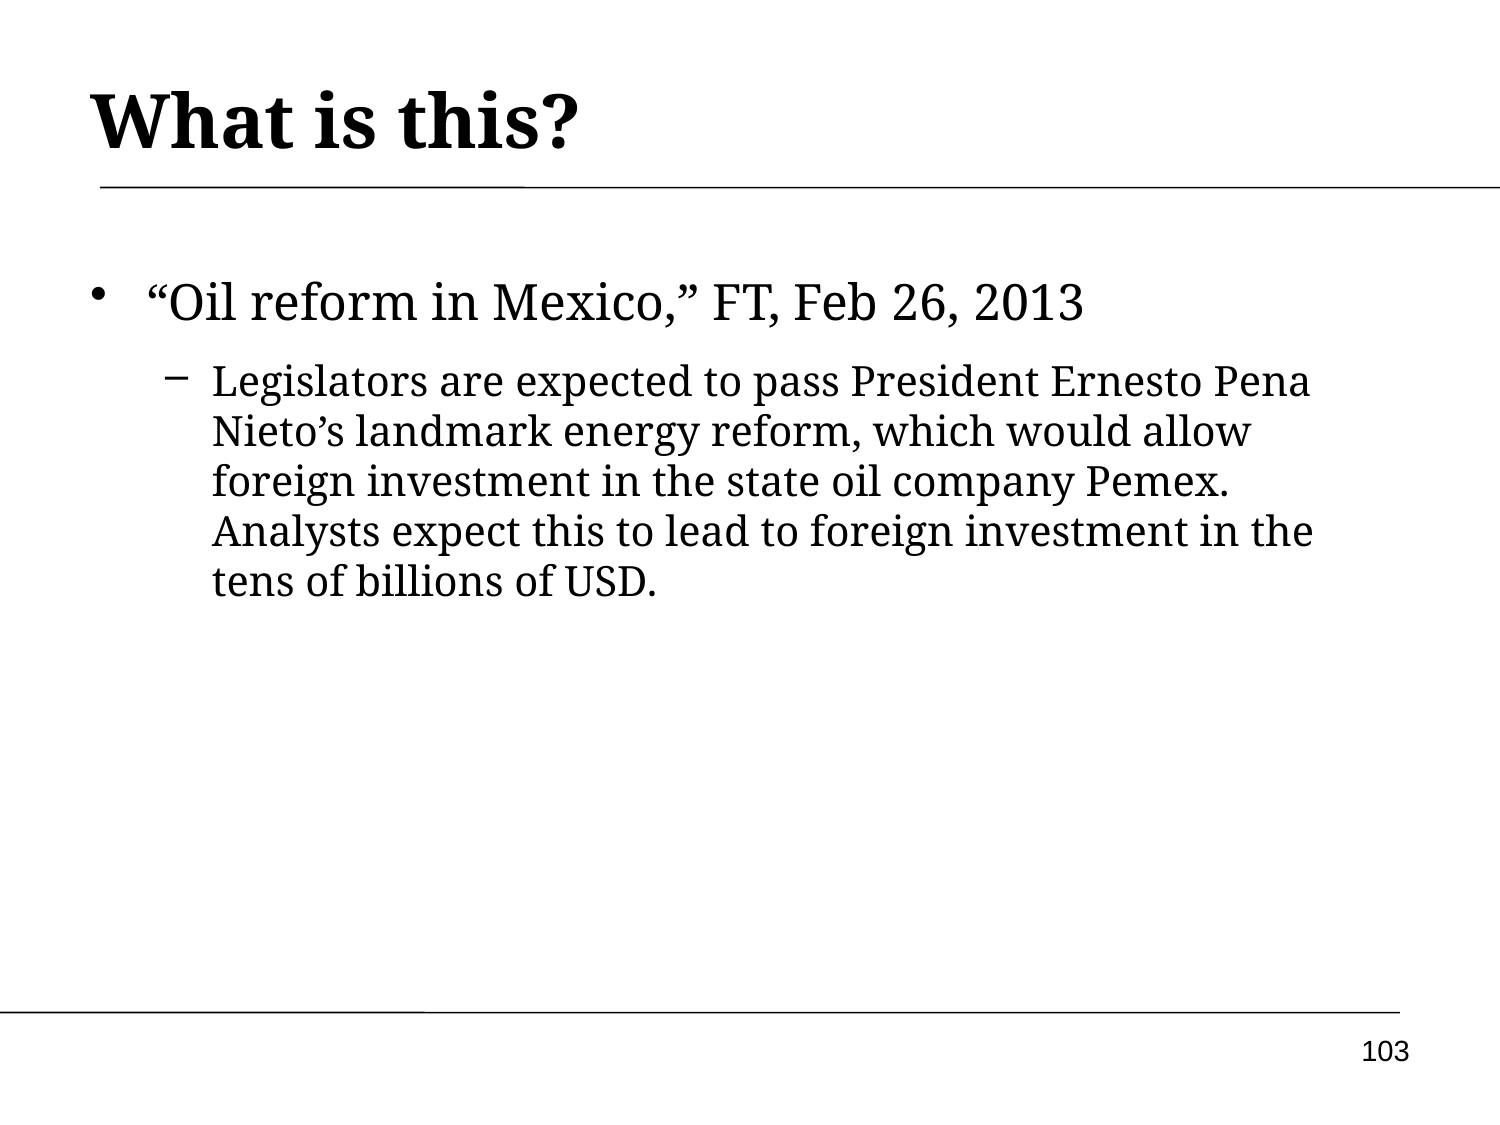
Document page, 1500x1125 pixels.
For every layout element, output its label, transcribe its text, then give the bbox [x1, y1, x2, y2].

slide_number 103 [1074, 1024, 1426, 1103]
list “Oil reform in Mexico,” FT, Feb 26, 2013 Legislators are expected to pass President Ernesto Pena Nieto’s landmark energy reform, which would allow foreign investment in the state oil company Pemex. Analysts expect this to lead to foreign investment in the tens of billions of USD. [74, 262, 1376, 1006]
title What is this? [74, 49, 1426, 188]
